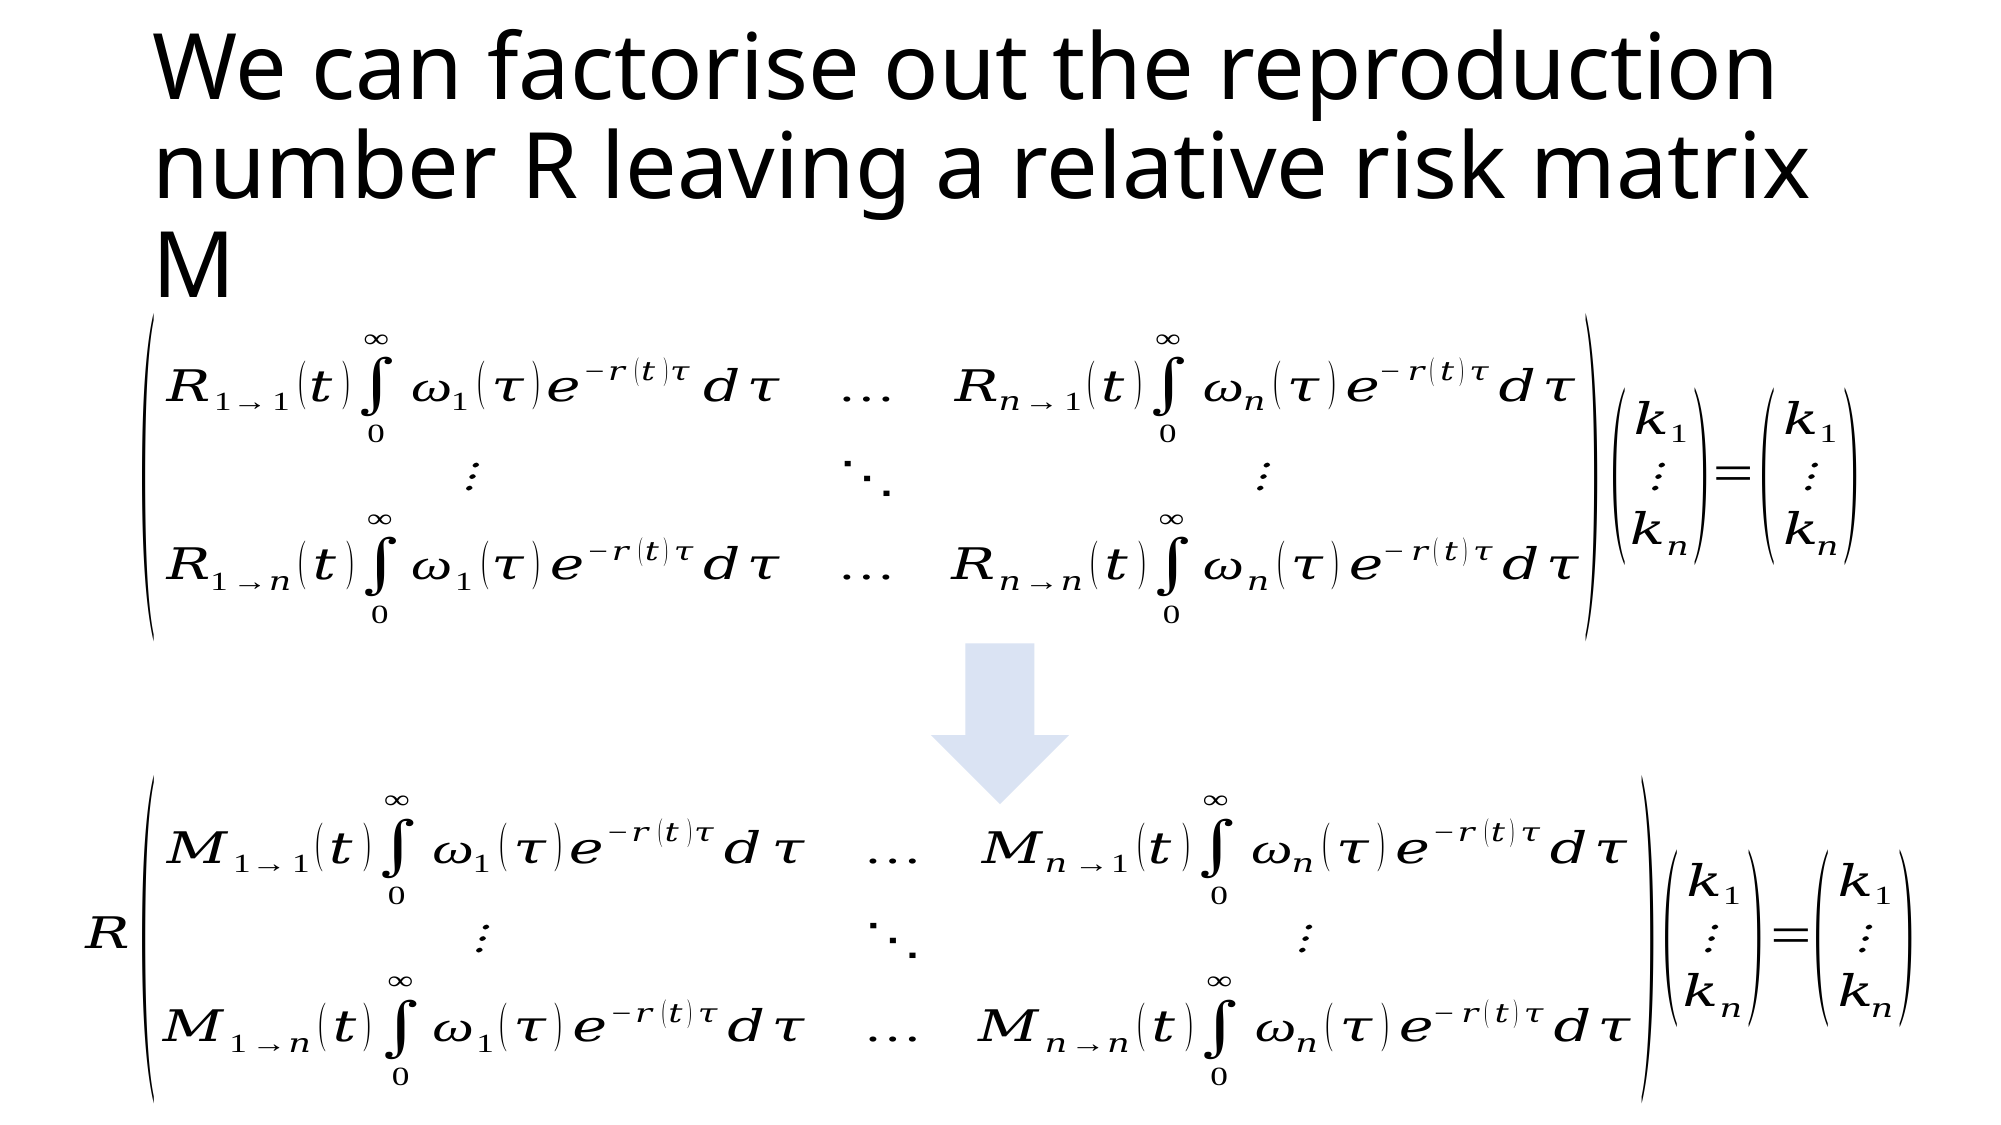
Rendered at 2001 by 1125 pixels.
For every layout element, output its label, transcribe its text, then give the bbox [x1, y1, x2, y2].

title We can factorise out the reproduction number R leaving a relative risk matrix M [137, 59, 1863, 278]
text_box [928, 642, 1072, 806]
